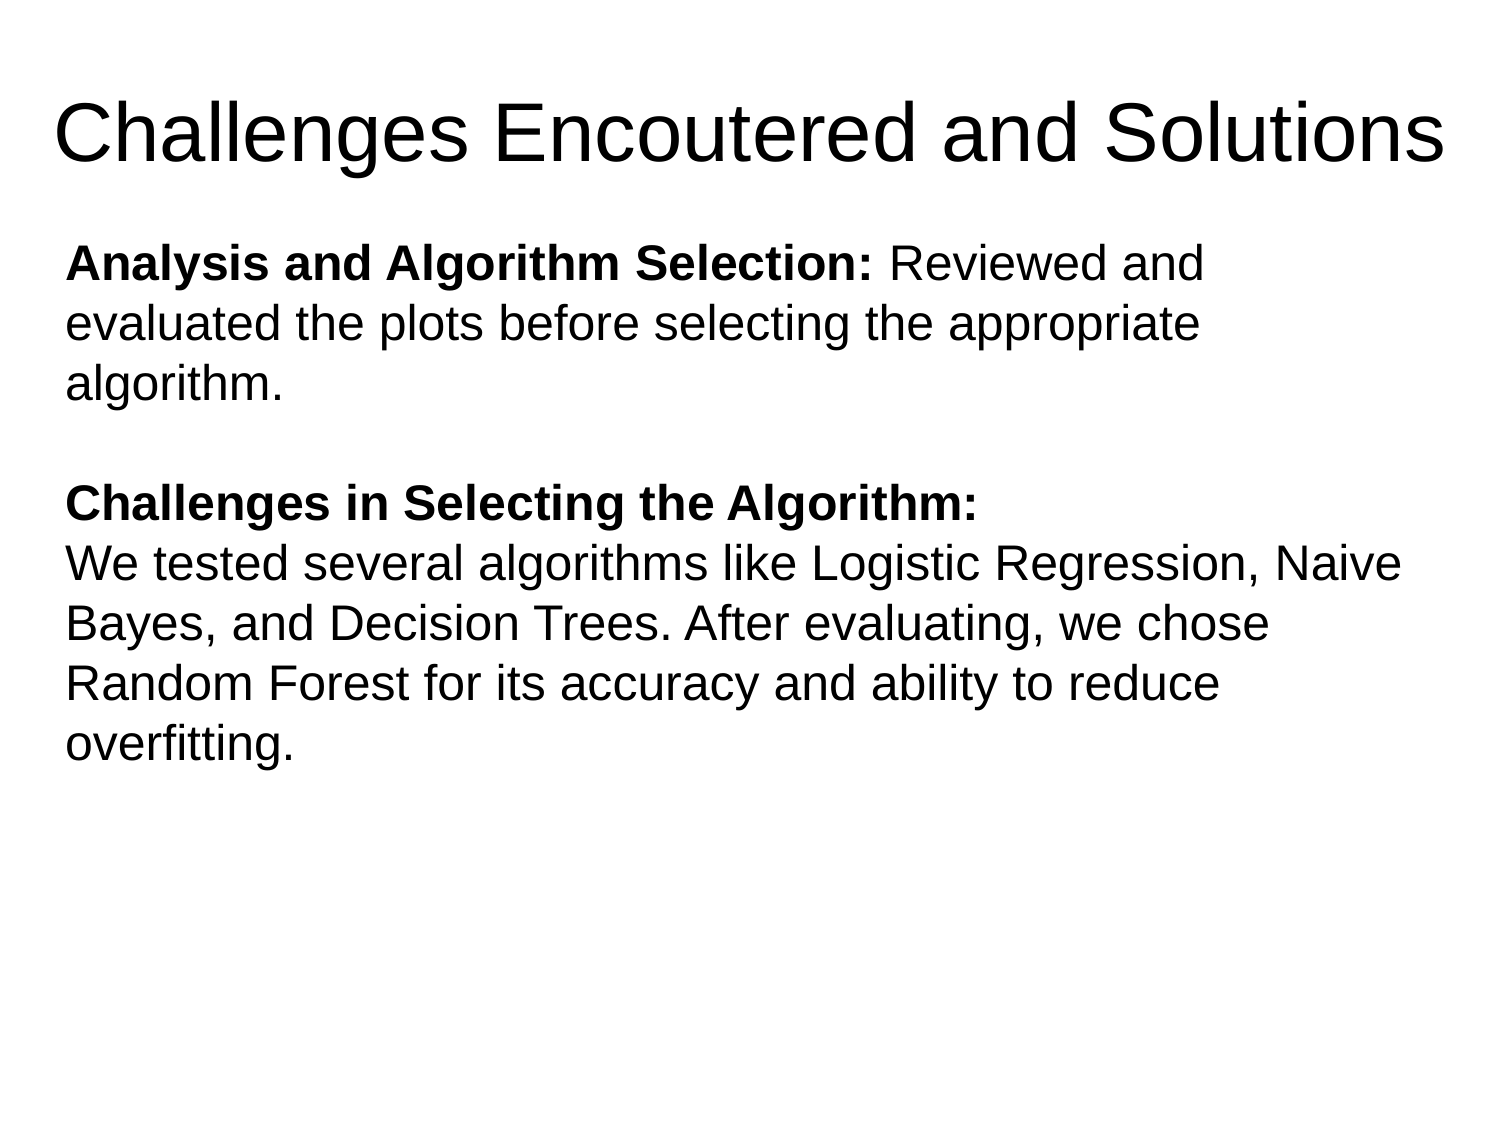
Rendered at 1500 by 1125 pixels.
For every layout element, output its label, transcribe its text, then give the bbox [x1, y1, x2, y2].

text_box Analysis and Algorithm Selection: Reviewed and evaluated the plots before selecting the appropriate algorithm. Challenges in Selecting the Algorithm: We tested several algorithms like Logistic Regression, Naive Bayes, and Decision Trees. After evaluating, we chose Random Forest for its accuracy and ability to reduce overfitting. [50, 223, 1429, 962]
title Challenges Encoutered and Solutions [0, 33, 1500, 224]
